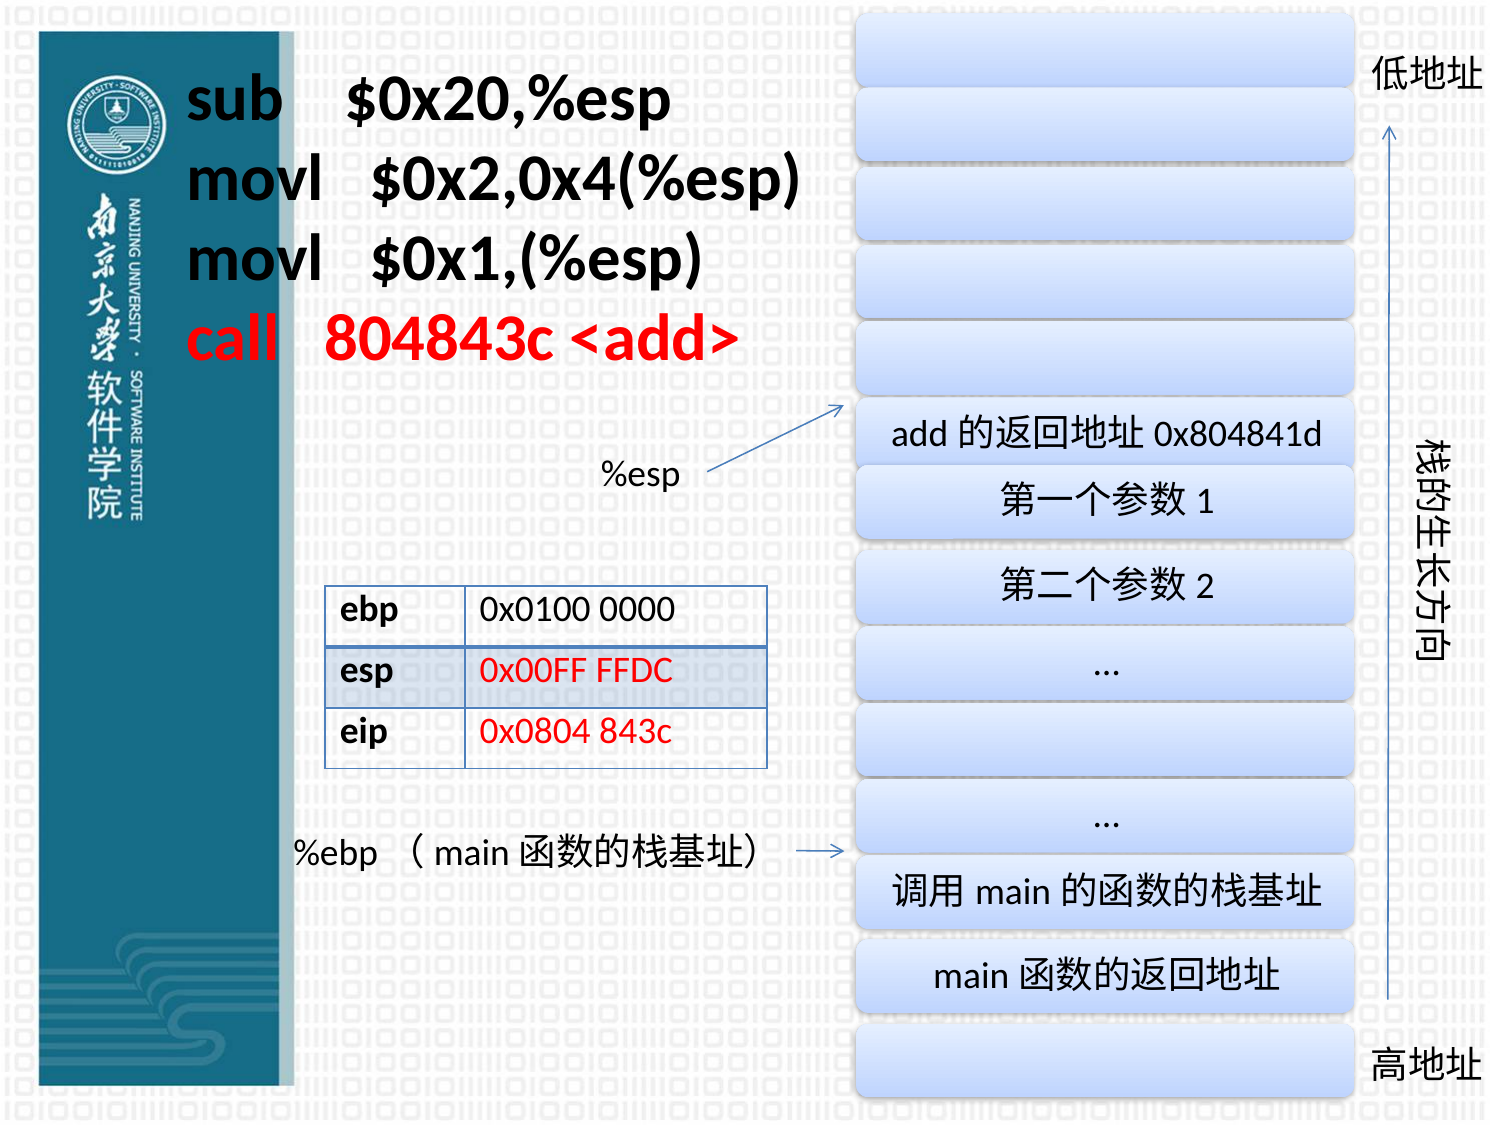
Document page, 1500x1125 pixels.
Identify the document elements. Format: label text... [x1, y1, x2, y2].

text_box 低地址 [1362, 42, 1500, 103]
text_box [706, 404, 844, 473]
text_box %ebp（main函数的栈基址） [278, 820, 797, 881]
table_cell 0x0804 843c [466, 709, 766, 768]
picture [1355, 0, 1500, 1125]
table_cell 0x00FF FFDC [466, 649, 766, 707]
title sub $0x20,%esp movl $0x2,0x4(%esp) movl $0x1,(%esp) call 804843c <add> [171, 42, 845, 386]
text_box %esp [586, 441, 708, 502]
text_box 栈的生长方向 [1395, 423, 1465, 667]
text_box 高地址 [1362, 1033, 1499, 1094]
picture [0, 0, 855, 1125]
table_header ebp [326, 587, 464, 645]
table_cell esp [326, 649, 464, 707]
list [855, 0, 1355, 1125]
table_header 0x0100 0000 [466, 587, 766, 645]
table_cell eip [326, 709, 464, 768]
